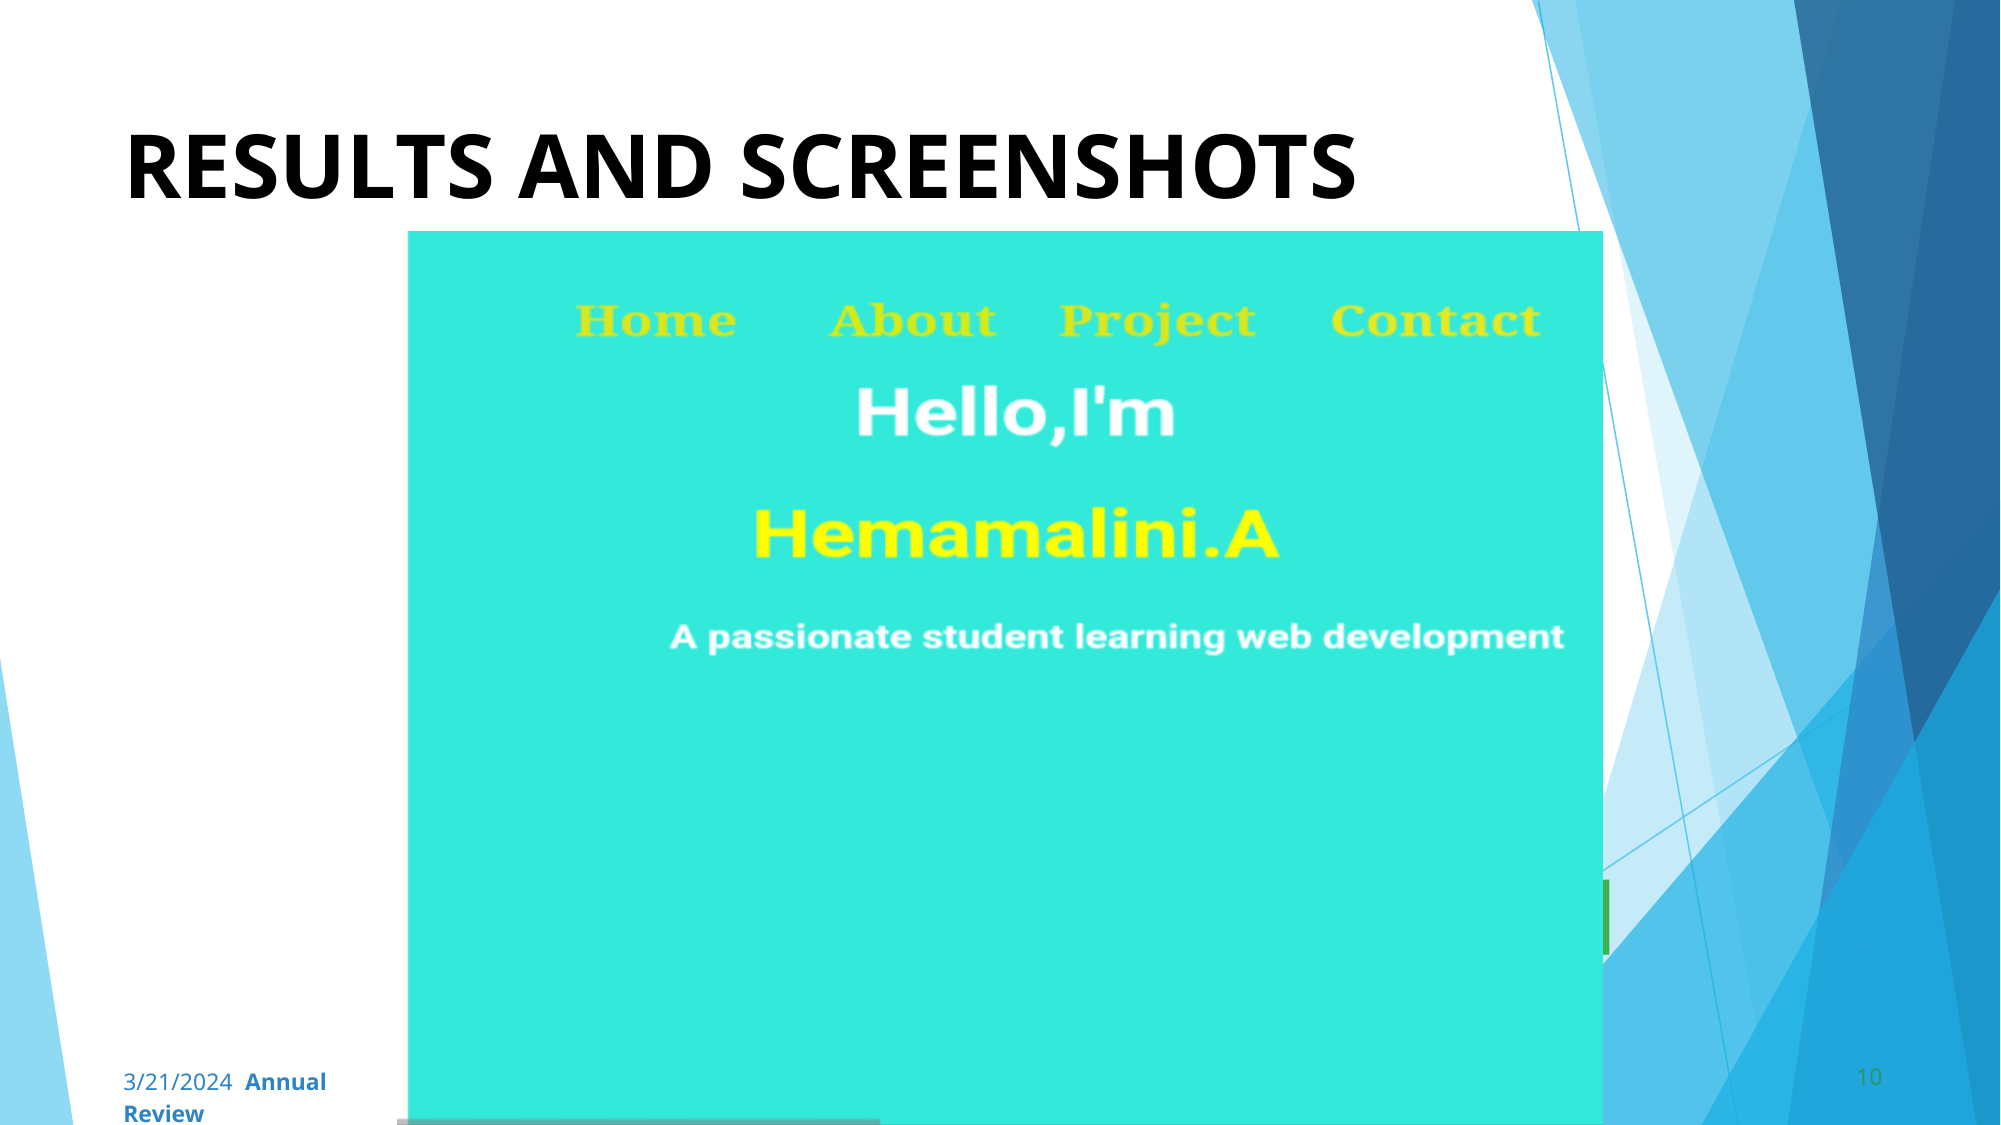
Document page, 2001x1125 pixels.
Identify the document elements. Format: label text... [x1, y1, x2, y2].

text_box [1607, 386, 1850, 468]
text_box 10 [1849, 1061, 1888, 1095]
title RESULTS AND SCREENSHOTS [121, 107, 1513, 298]
text_box 3/21/2024 Annual Review [123, 1063, 392, 1125]
picture [397, 231, 1603, 1125]
